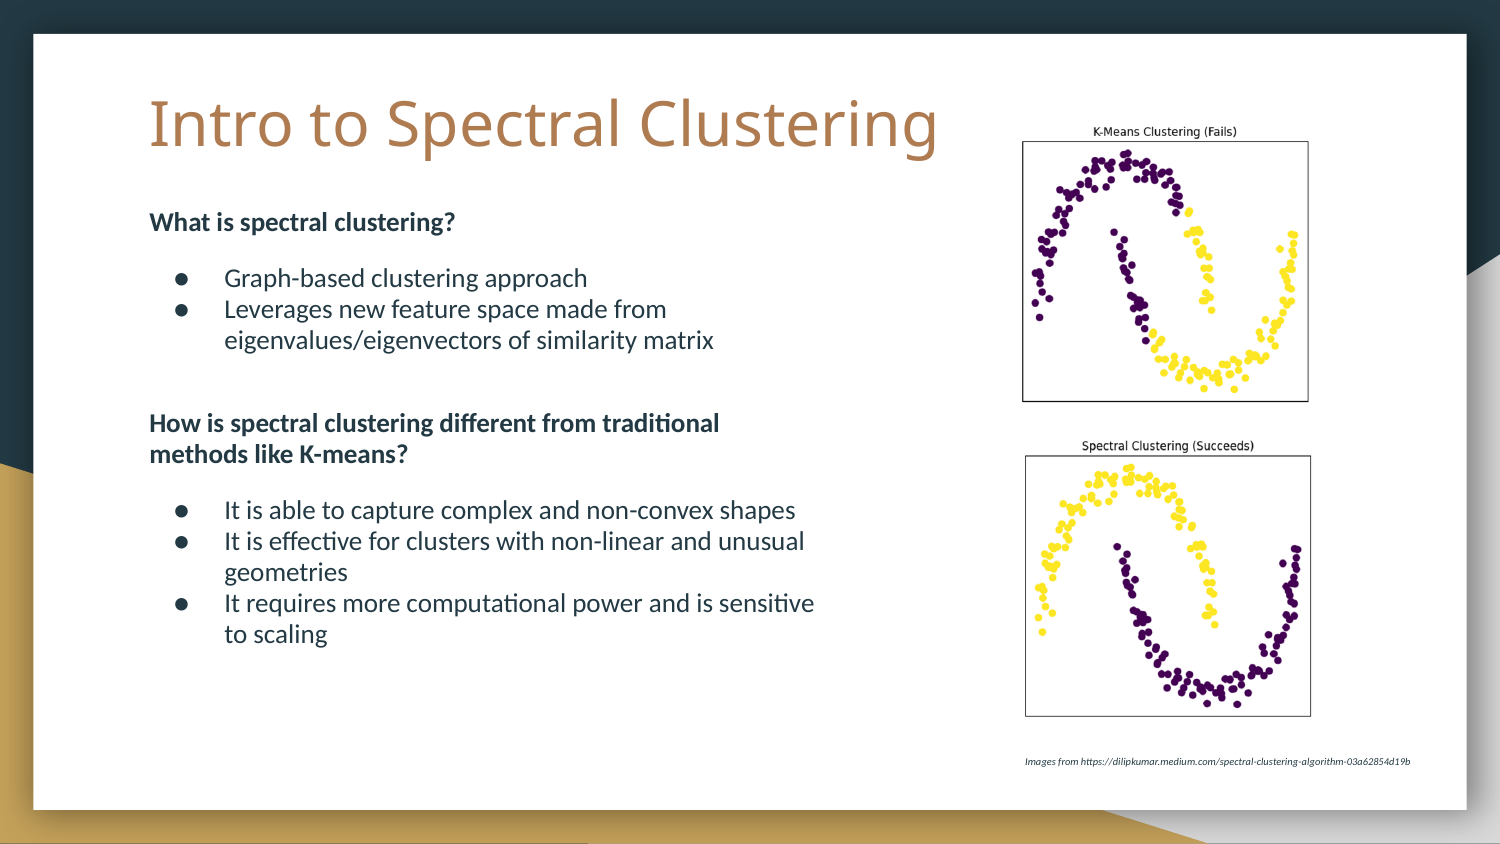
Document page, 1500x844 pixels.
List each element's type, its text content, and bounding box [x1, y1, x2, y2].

text_box Images from https://dilipkumar.medium.com/spectral-clustering-algorithm-03a62854d19b [1010, 739, 1472, 792]
title Intro to Spectral Clustering [134, 64, 1366, 222]
list What is spectral clustering? Graph-based clustering approach Leverages new feature space made from eigenvalues/eigenvectors of similarity matrix How is spectral clustering different from traditional methods like K-means? It is able to capture complex and non-convex shapes It is effective for clusters with non-linear and unusual geometries It requires more computational power and is sensitive to scaling [134, 192, 835, 729]
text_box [1009, 122, 1325, 729]
